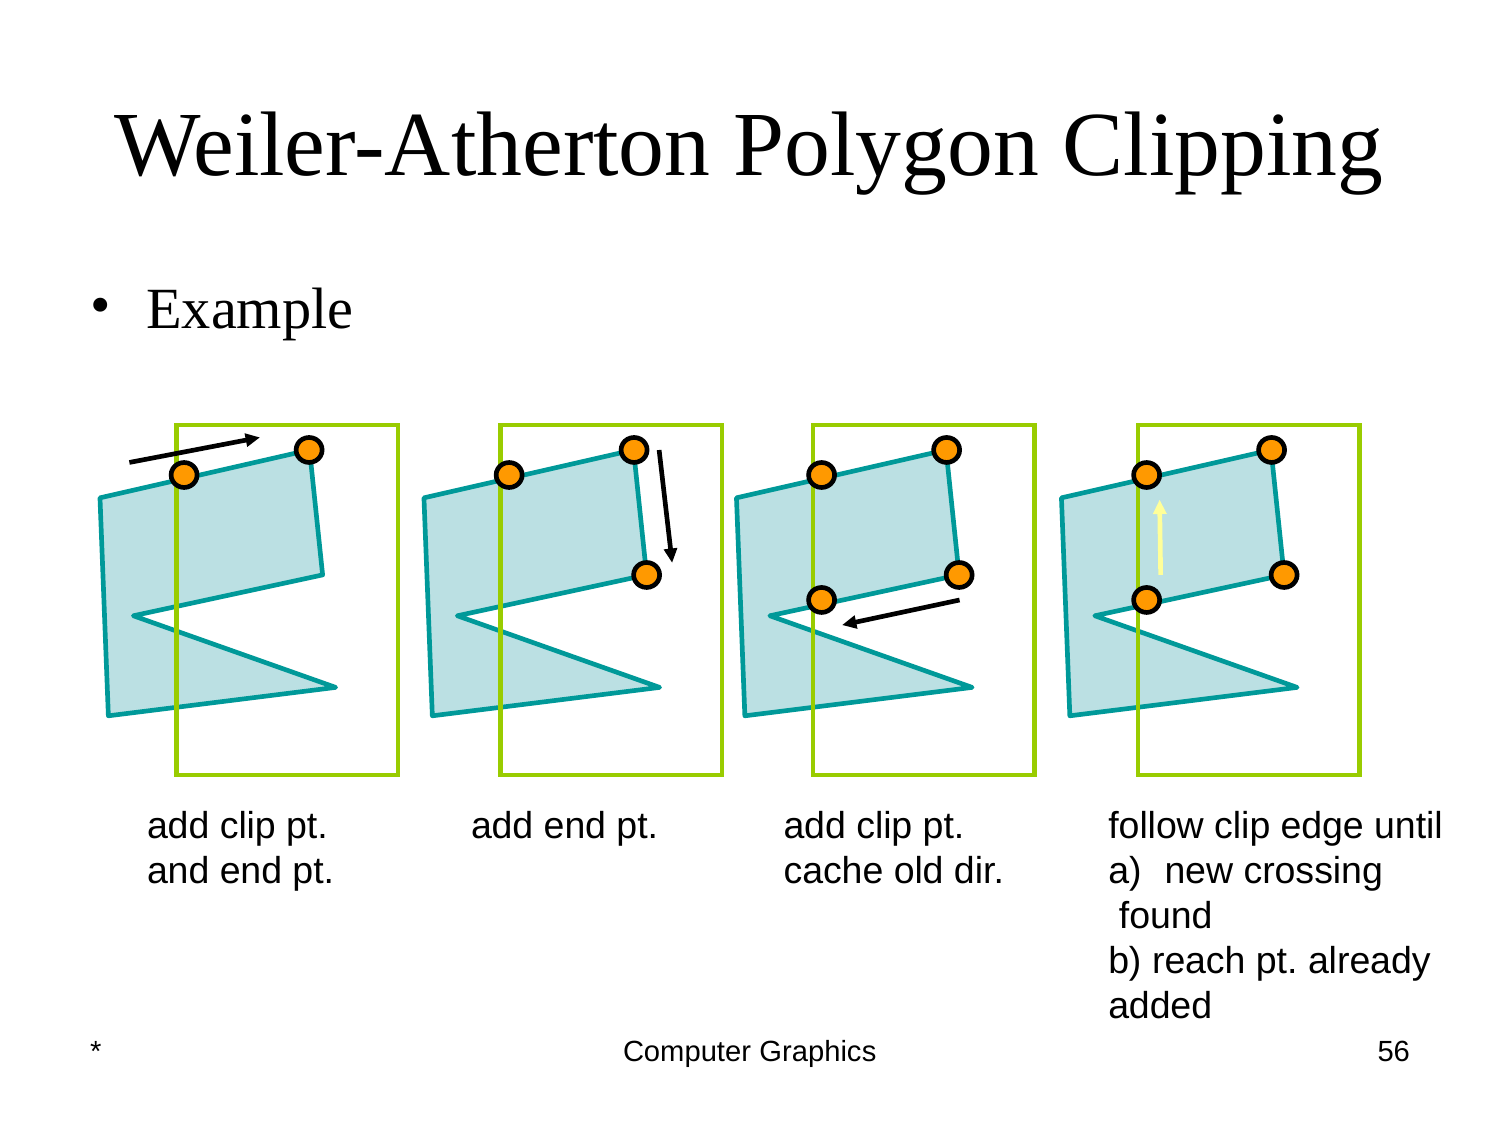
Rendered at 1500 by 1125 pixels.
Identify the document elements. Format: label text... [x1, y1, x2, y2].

text_box [946, 562, 973, 588]
text_box add end pt. [455, 793, 696, 854]
text_box * [75, 1024, 425, 1103]
text_box Computer Graphics [512, 1024, 988, 1103]
text_box add clip pt. cache old dir. [768, 793, 1047, 899]
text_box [129, 437, 260, 463]
text_box [176, 425, 399, 775]
text_box [500, 425, 723, 775]
text_box [736, 481, 813, 716]
text_box [496, 462, 523, 488]
title Weiler-Atherton Polygon Clipping [75, 45, 1425, 233]
text_box [808, 587, 835, 613]
text_box [171, 471, 198, 488]
text_box [813, 425, 1035, 775]
text_box [423, 481, 500, 716]
text_box ‹#› [1074, 1024, 1425, 1103]
text_box [621, 437, 648, 463]
text_box [1137, 425, 1360, 775]
text_box [1271, 562, 1298, 588]
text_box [658, 449, 673, 563]
text_box [1133, 587, 1160, 613]
text_box [1061, 481, 1137, 716]
list Example [75, 262, 1425, 1005]
text_box [633, 562, 660, 588]
text_box add clip pt. and end pt. [132, 793, 373, 899]
text_box follow clip edge until new crossing found b) reach pt. already added [1093, 793, 1500, 1034]
text_box [296, 437, 323, 463]
text_box [933, 437, 960, 463]
text_box [808, 462, 835, 488]
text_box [842, 599, 960, 626]
text_box [1133, 462, 1160, 488]
text_box [1258, 437, 1285, 463]
